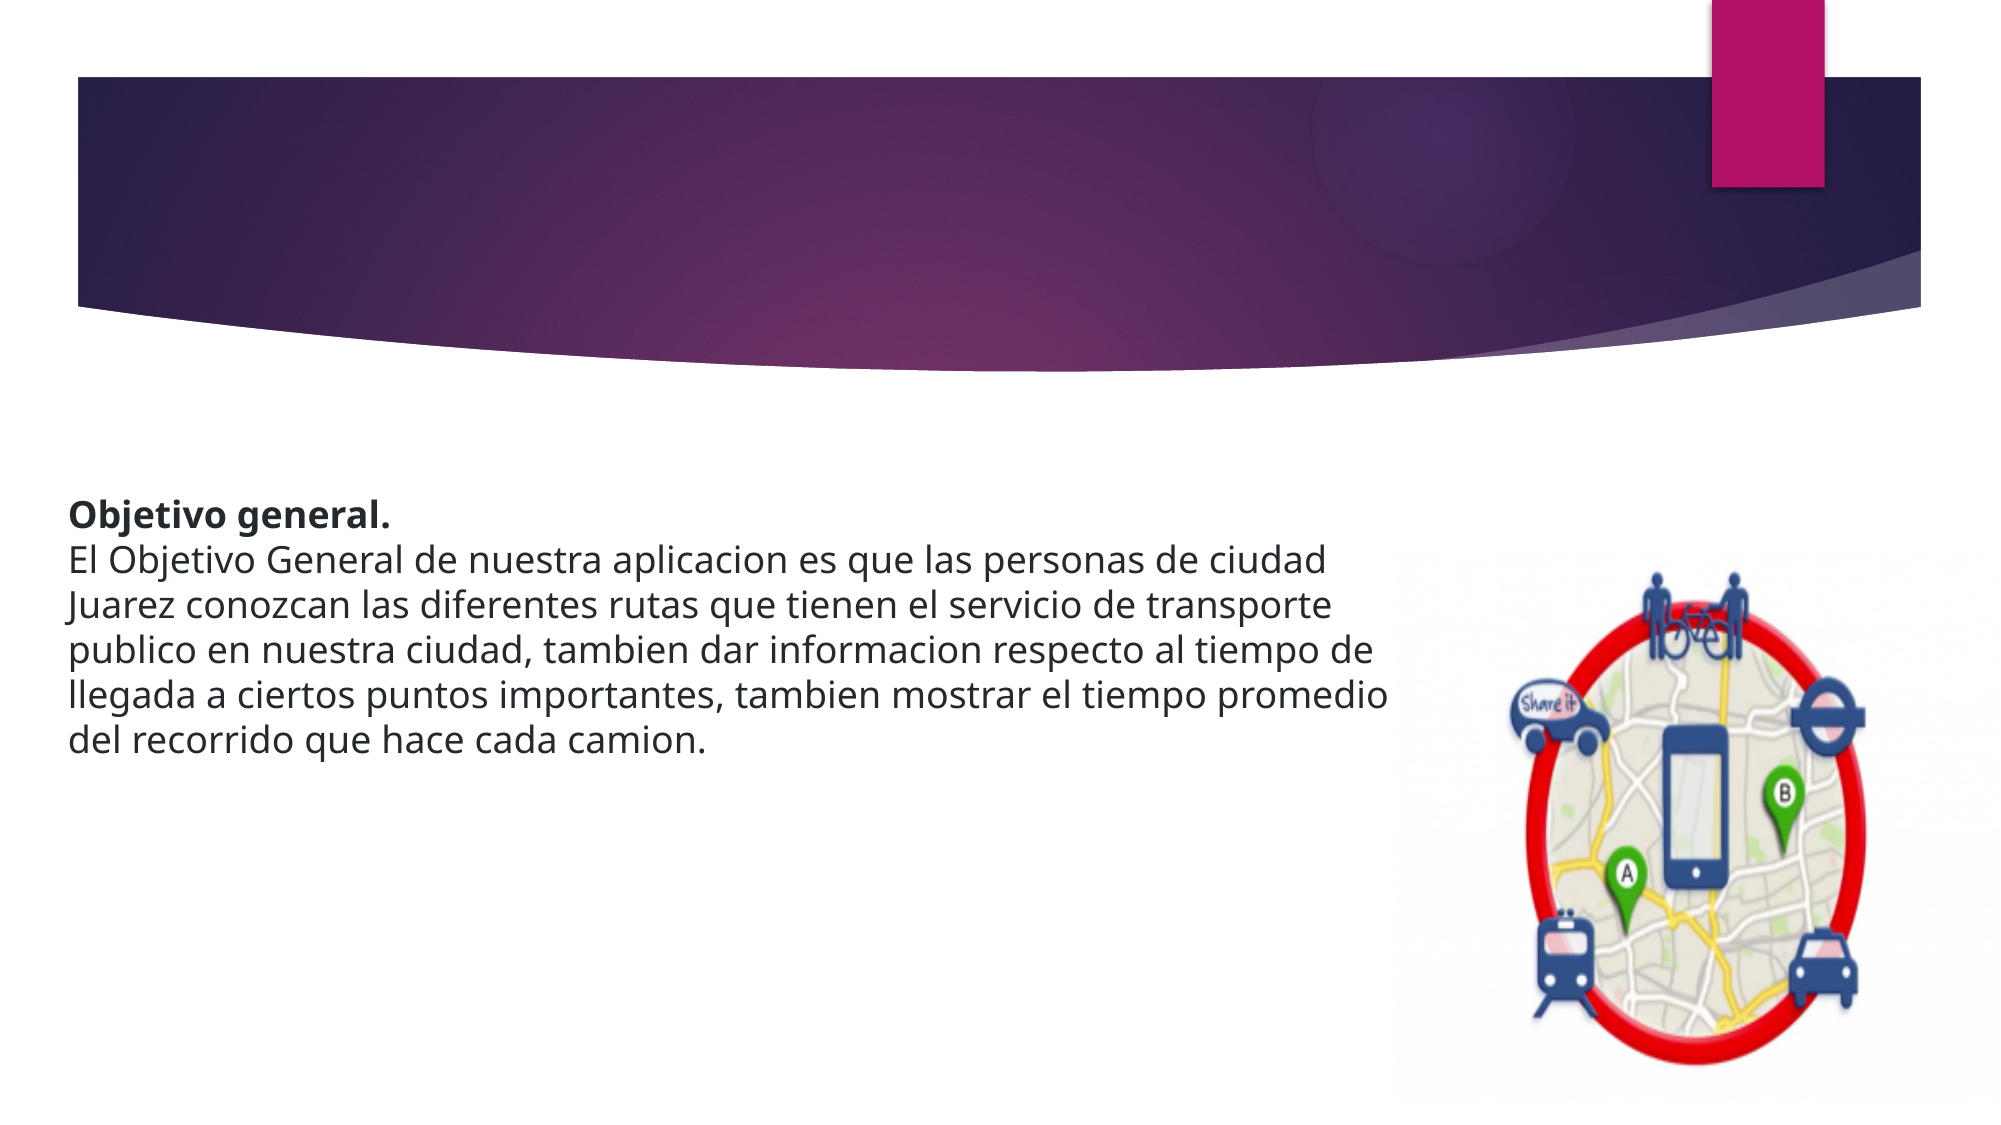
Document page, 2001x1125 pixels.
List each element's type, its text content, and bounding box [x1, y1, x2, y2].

text_box Objetivo general. El Objetivo General de nuestra aplicacion es que las personas de ciudad Juarez conozcan las diferentes rutas que tienen el servicio de transporte publico en nuestra ciudad, tambien dar informacion respecto al tiempo de llegada a ciertos puntos importantes, tambien mostrar el tiempo promedio del recorrido que hace cada camion. [53, 484, 1416, 769]
picture [1394, 549, 2000, 1108]
